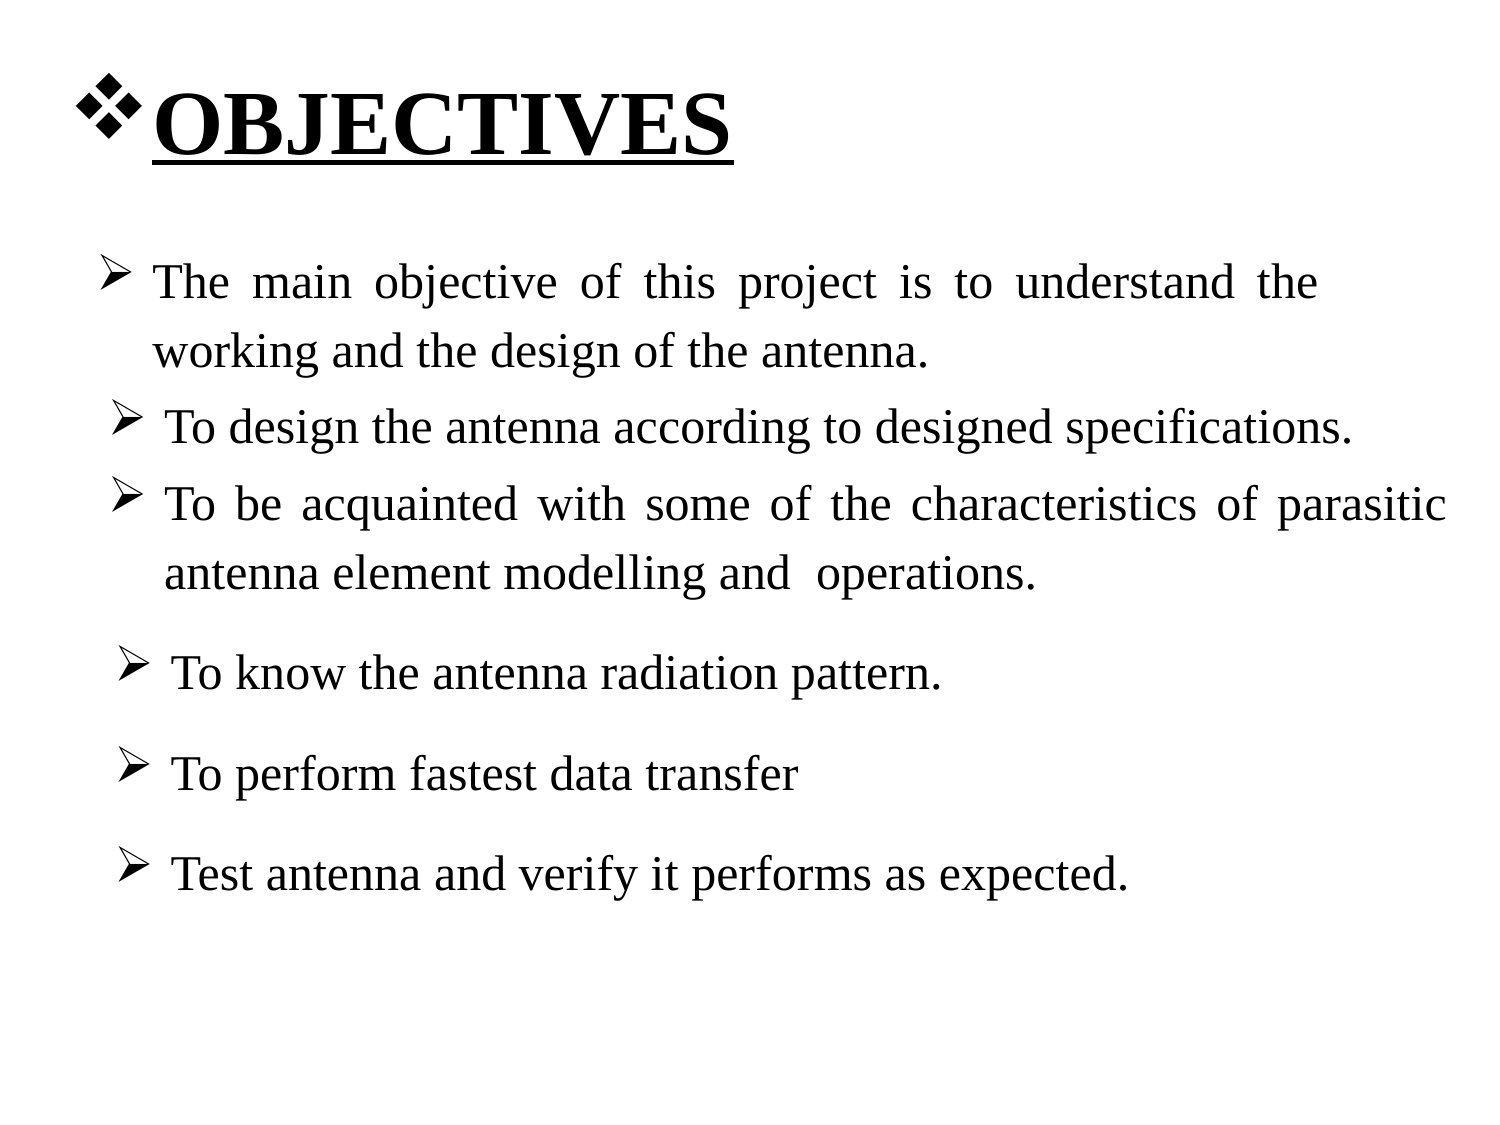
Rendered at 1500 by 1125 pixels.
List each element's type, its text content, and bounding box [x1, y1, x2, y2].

title OBJECTIVES [53, 0, 1347, 231]
list The main objective of this project is to understand the working and the design of the antenna. To design the antenna according to designed specifications. To be acquainted with some of the characteristics of parasitic antenna element modelling and operations. To know the antenna radiation pattern. To perform fastest data transfer Test antenna and verify it performs as expected. [36, 231, 1464, 1055]
